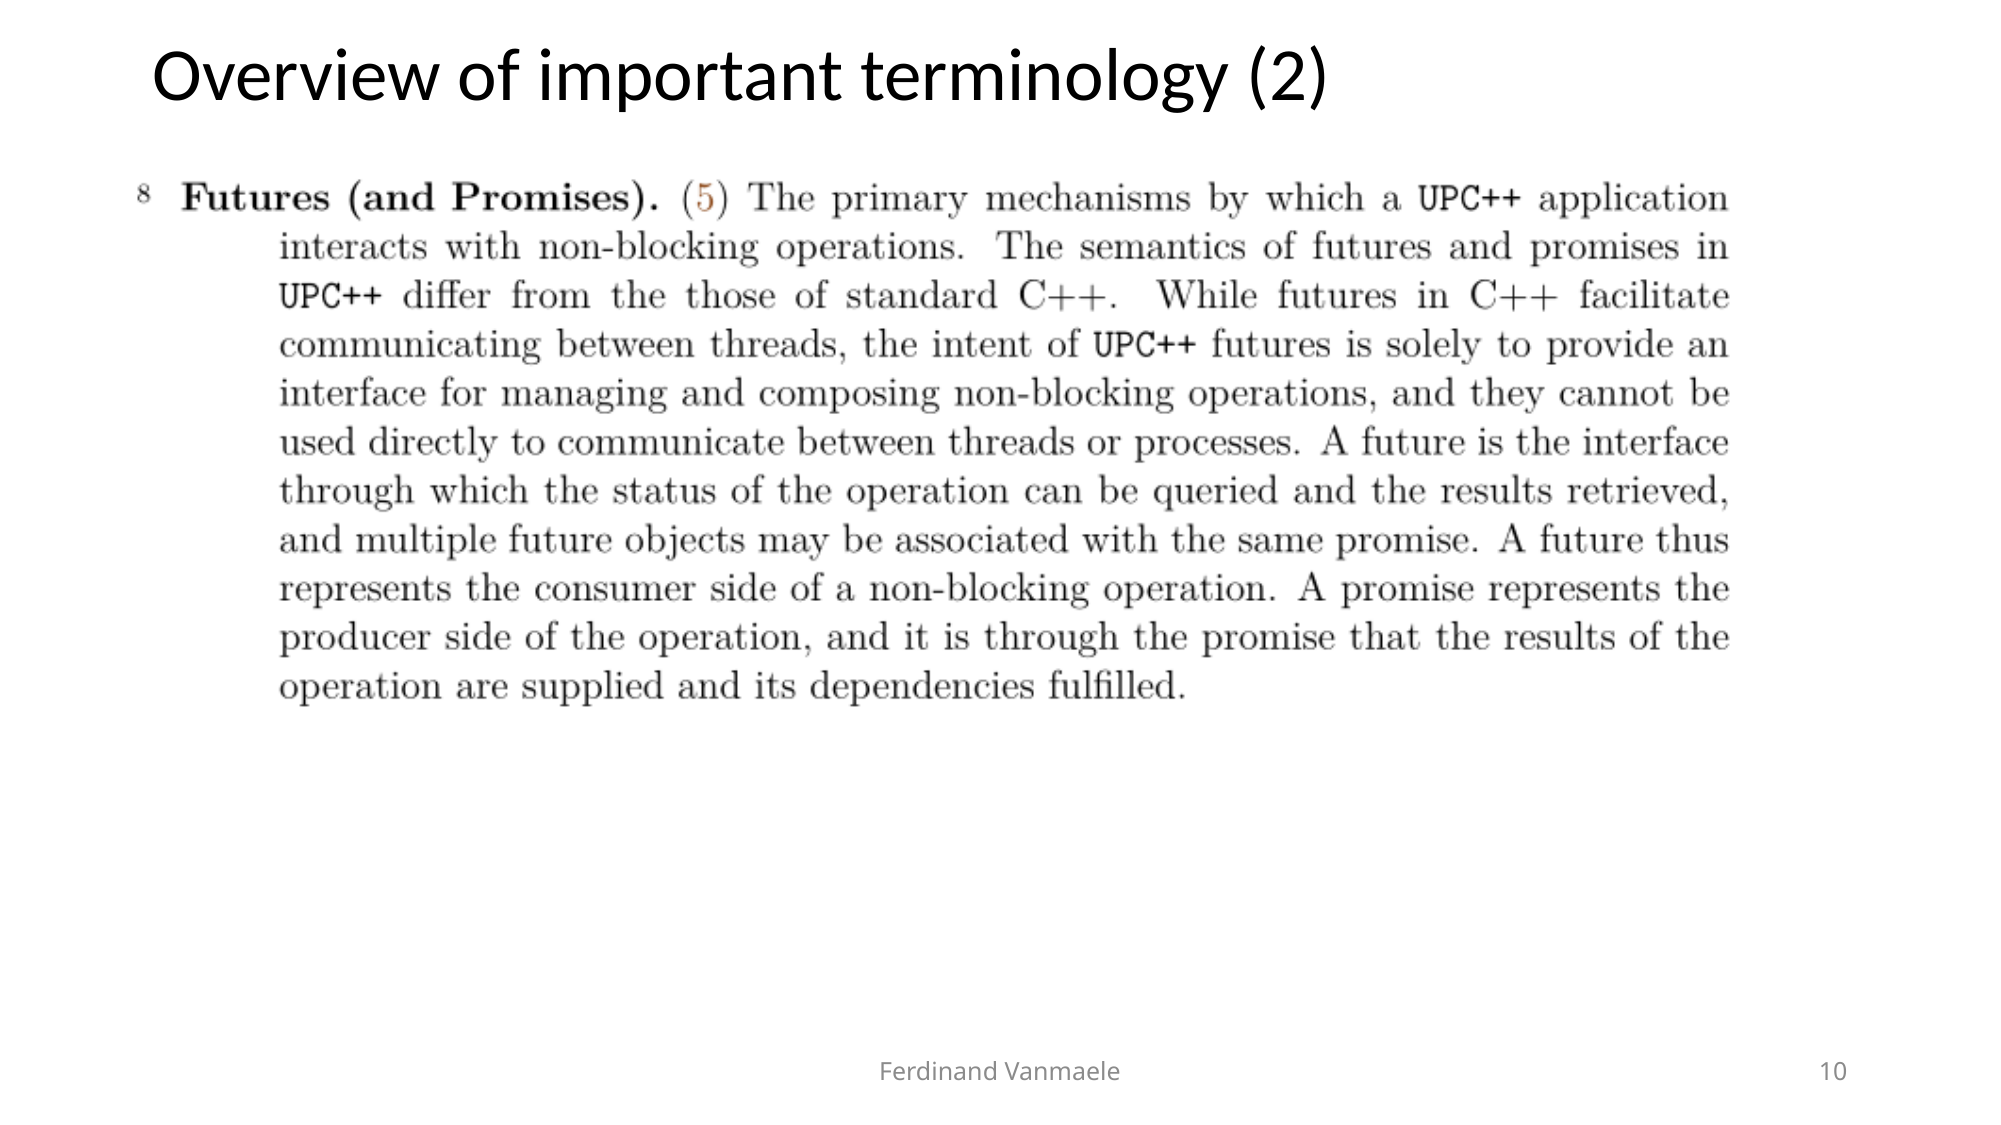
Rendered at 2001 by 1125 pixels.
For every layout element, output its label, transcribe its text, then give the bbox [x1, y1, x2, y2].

footer Ferdinand Vanmaele [662, 1042, 1338, 1103]
slide_number 10 [1412, 1042, 1863, 1103]
title Overview of important terminology (2) [137, 2, 1863, 151]
picture [106, 161, 1794, 718]
